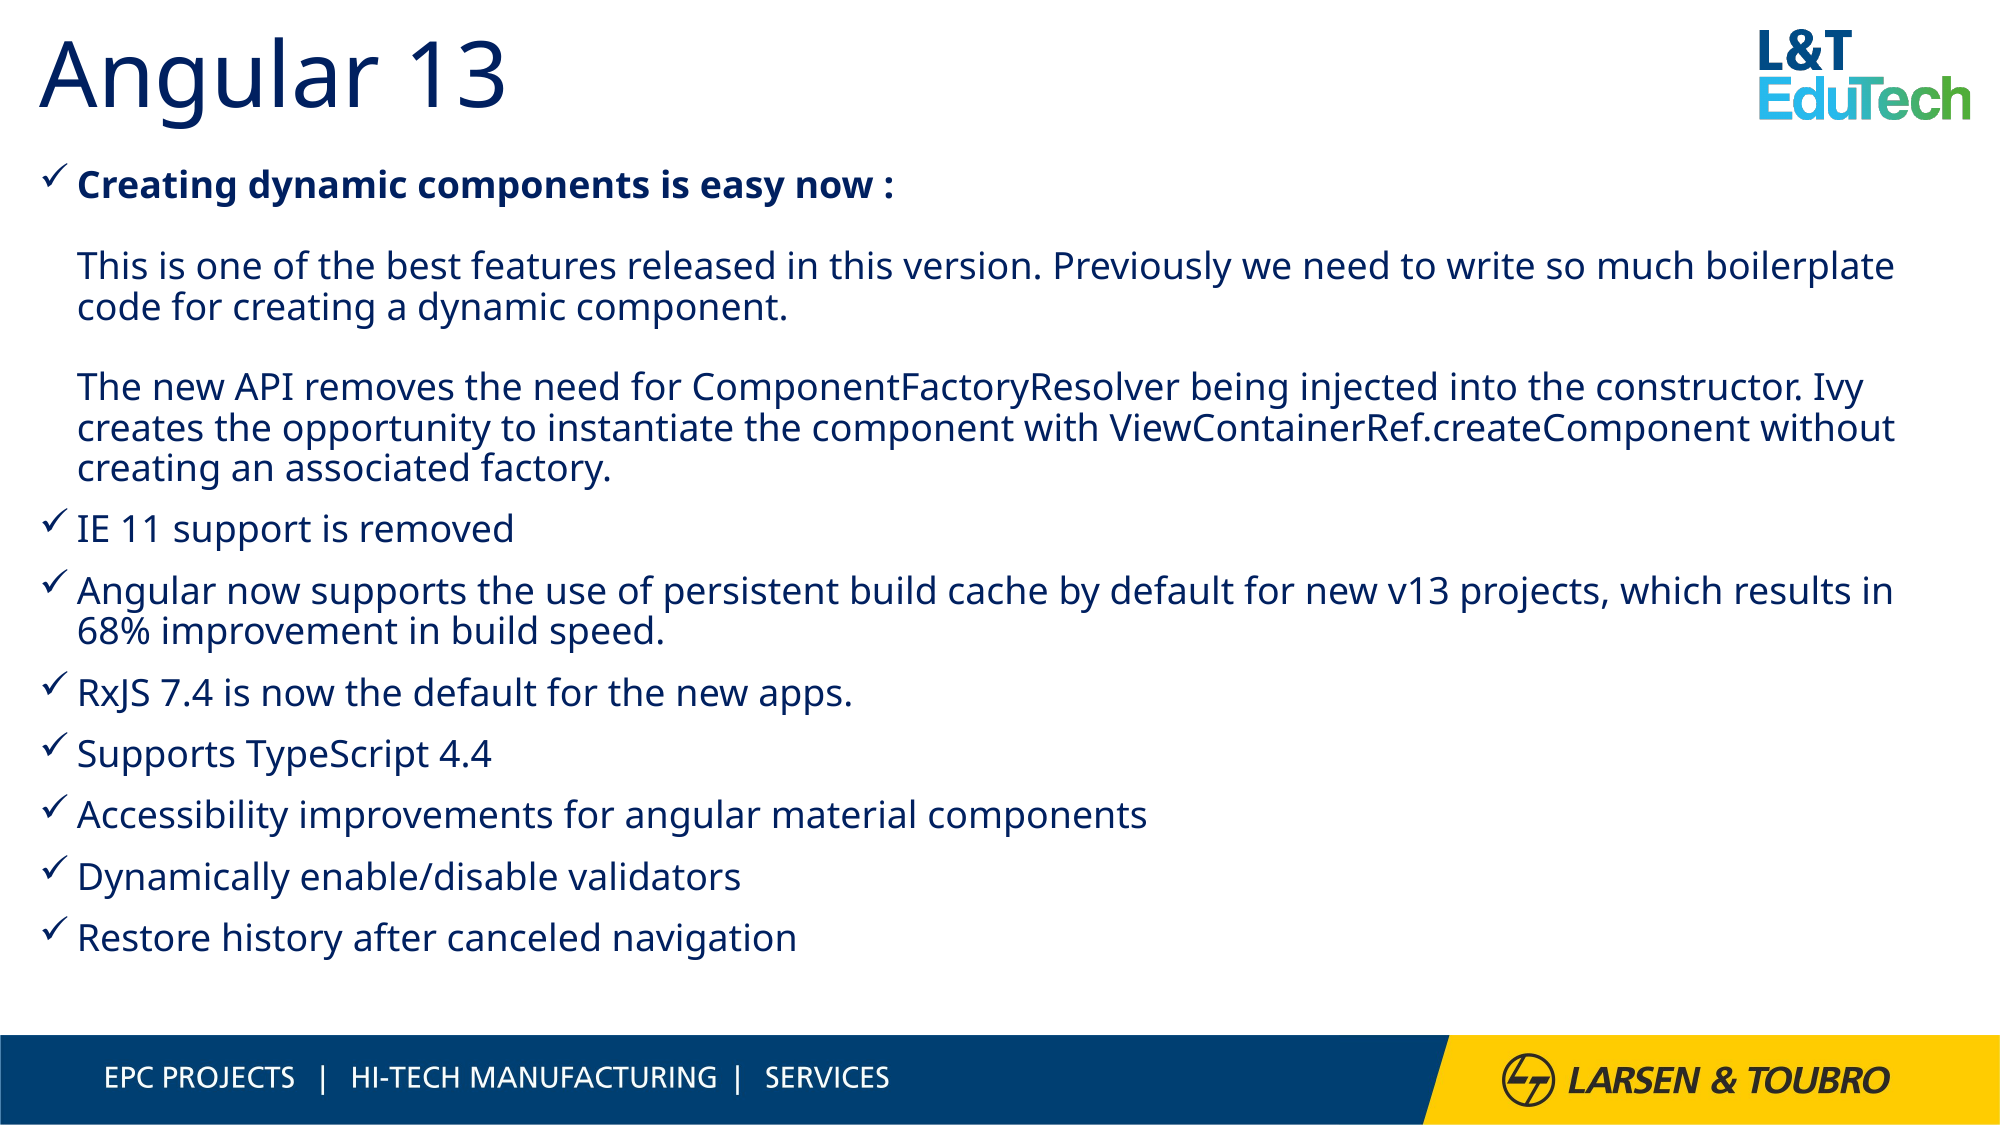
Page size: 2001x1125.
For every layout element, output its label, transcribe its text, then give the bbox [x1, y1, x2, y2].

list Creating dynamic components is easy now : This is one of the best features released in this version. Previously we need to write so much boilerplate code for creating a dynamic component. The new API removes the need for ComponentFactoryResolver being injected into the constructor. Ivy creates the opportunity to instantiate the component with ViewContainerRef.createComponent without creating an associated factory. IE 11 support is removed Angular now supports the use of persistent build cache by default for new v13 projects, which results in 68% improvement in build speed. RxJS 7.4 is now the default for the new apps. Supports TypeScript 4.4 Accessibility improvements for angular material components Dynamically enable/disable validators Restore history after canceled navigation [24, 158, 1972, 1035]
picture [0, 1035, 2000, 1125]
title Angular 13 [24, 23, 1972, 133]
picture [1758, 29, 1971, 120]
